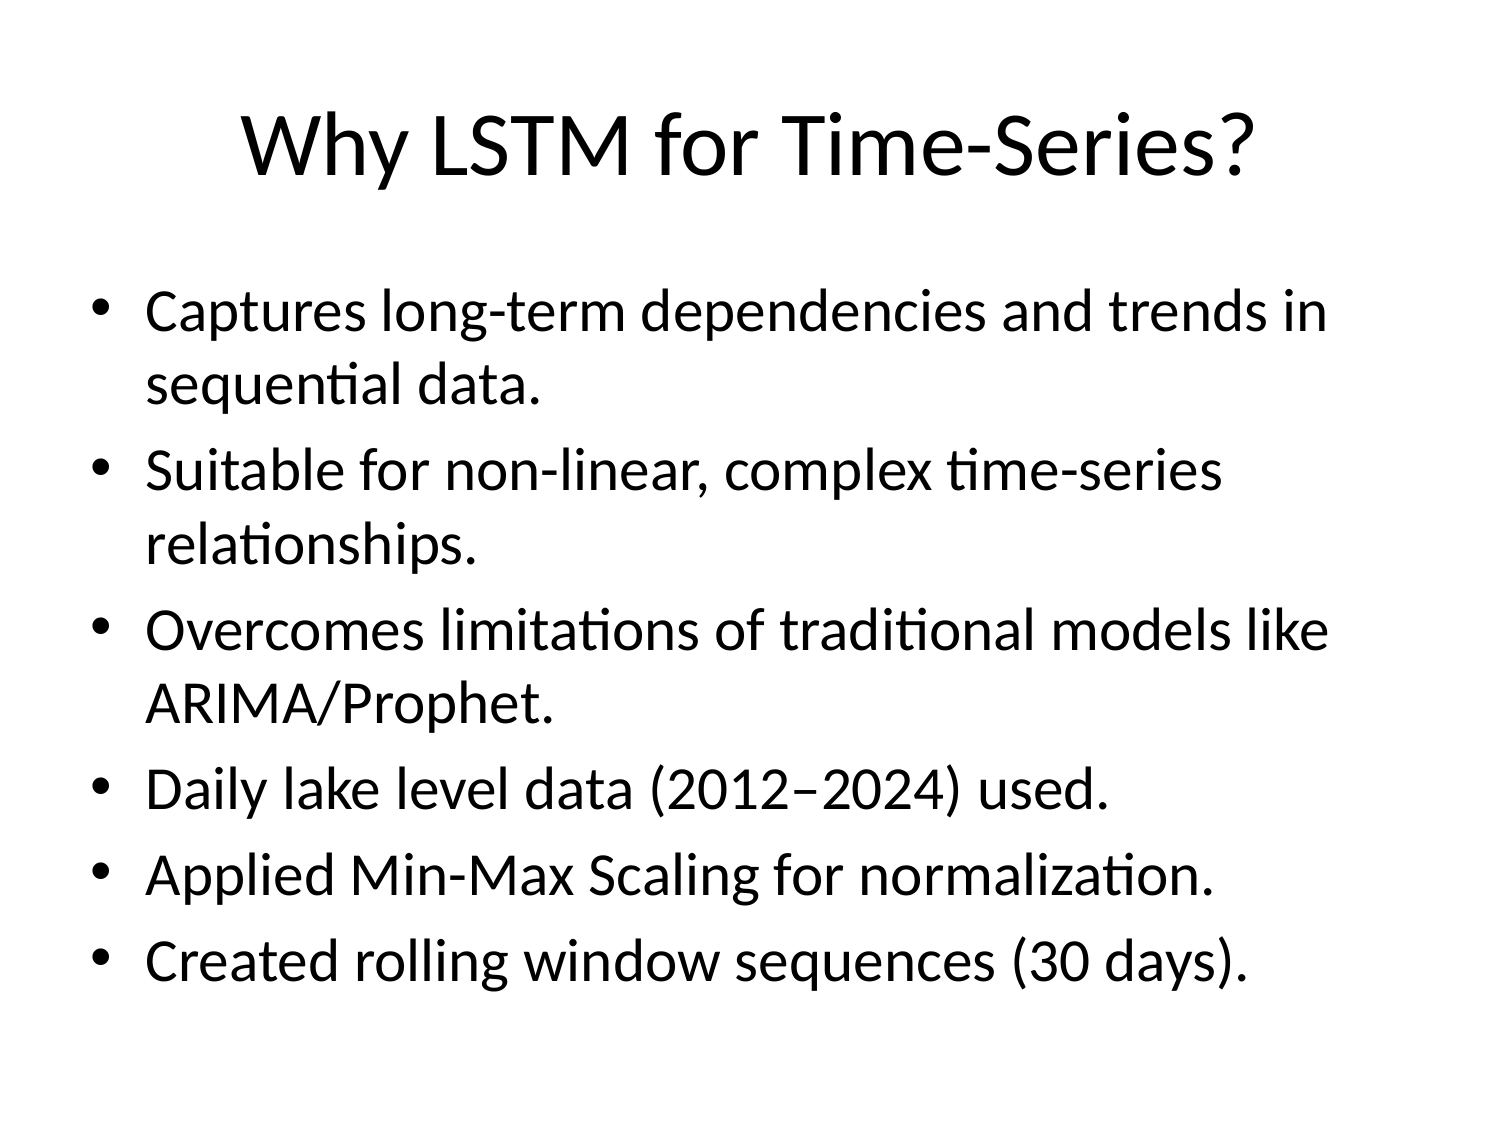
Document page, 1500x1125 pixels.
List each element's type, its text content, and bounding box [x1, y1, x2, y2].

title Why LSTM for Time-Series? [75, 45, 1425, 233]
list Captures long-term dependencies and trends in sequential data. Suitable for non-linear, complex time-series relationships. Overcomes limitations of traditional models like ARIMA/Prophet. Daily lake level data (2012–2024) used. Applied Min-Max Scaling for normalization. Created rolling window sequences (30 days). [75, 262, 1425, 1005]
